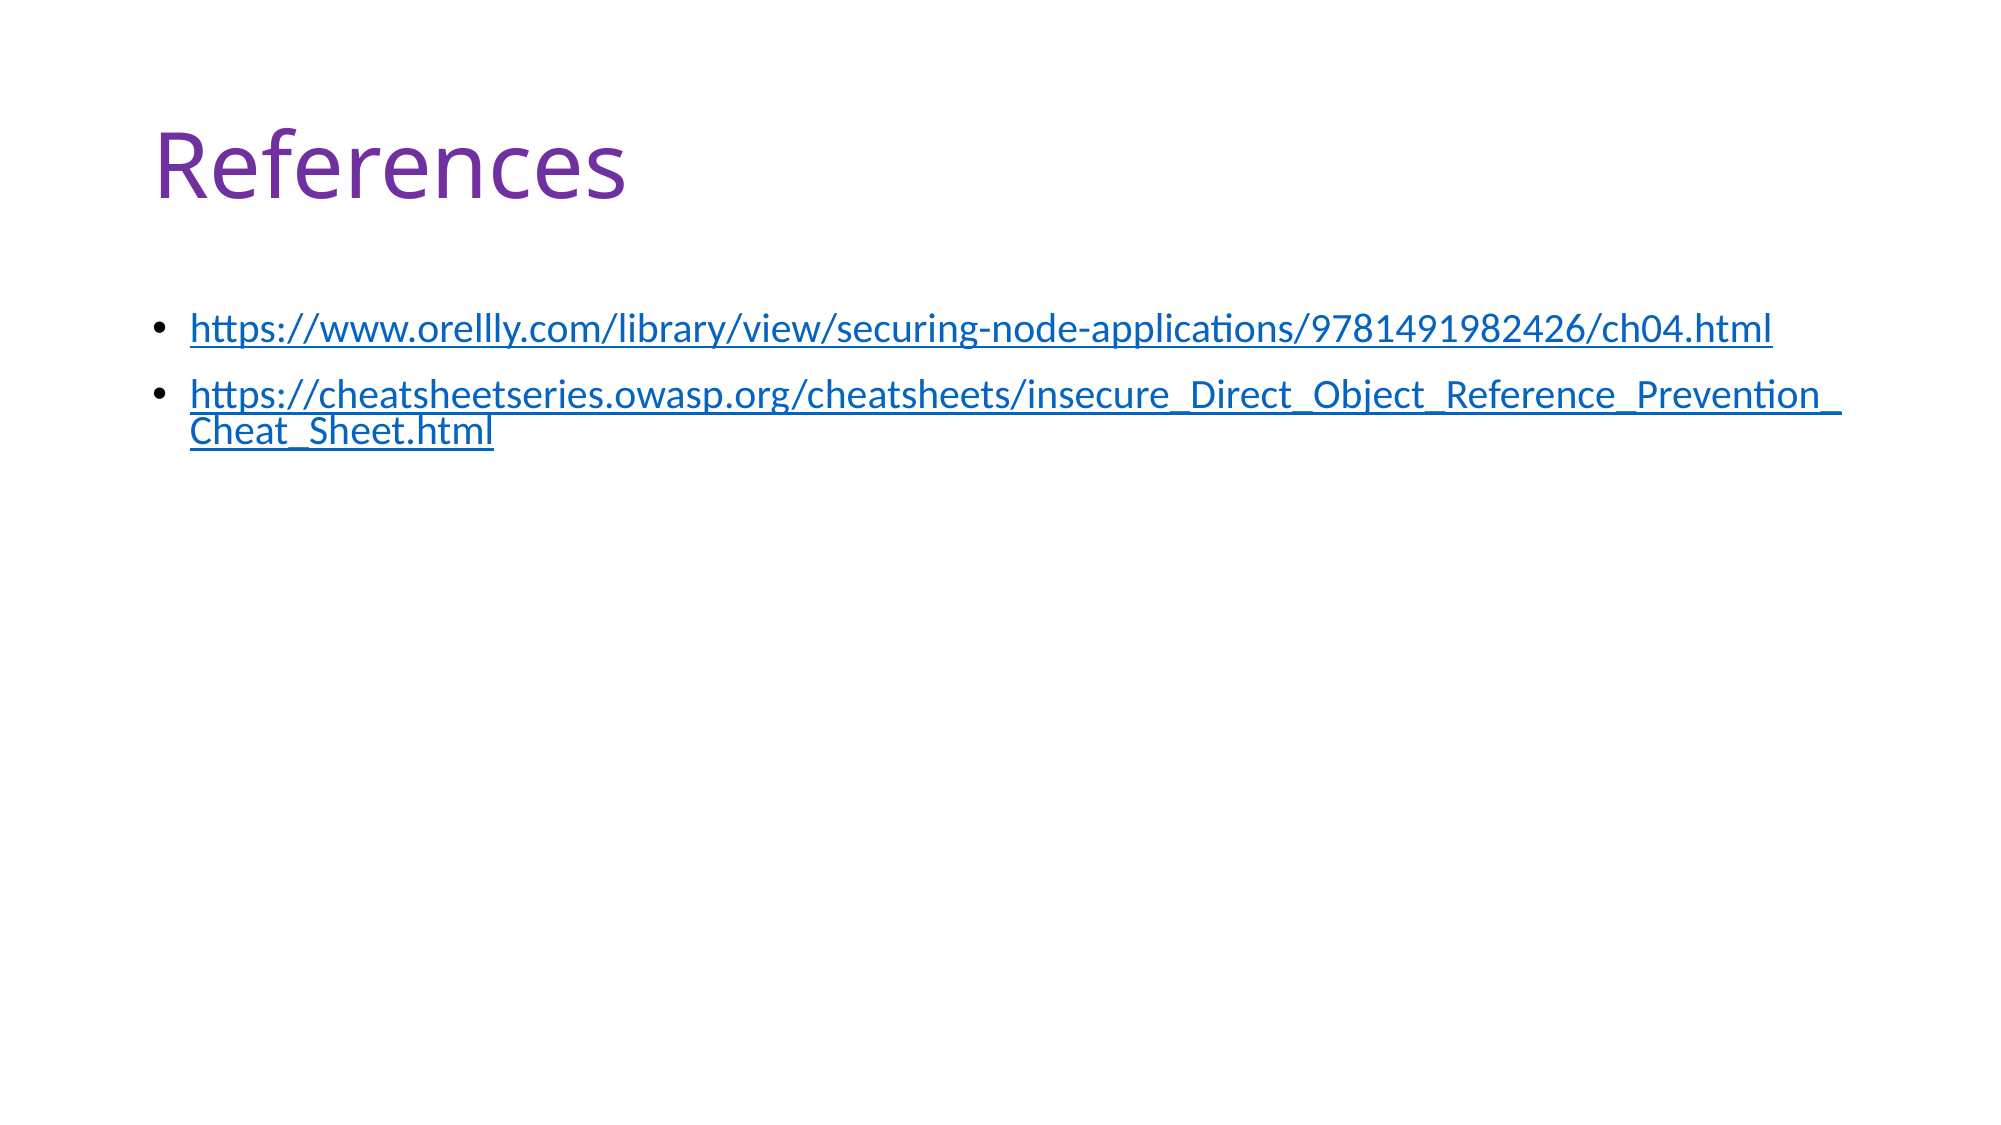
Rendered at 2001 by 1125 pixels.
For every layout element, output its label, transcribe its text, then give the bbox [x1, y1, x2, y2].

title References [137, 59, 1863, 278]
list https://www.orellly.com/library/view/securing-node-applications/9781491982426/ch04.html https://cheatsheetseries.owasp.org/cheatsheets/insecure_Direct_Object_Reference_Prevention_Cheat_Sheet.html [137, 299, 1863, 1014]
